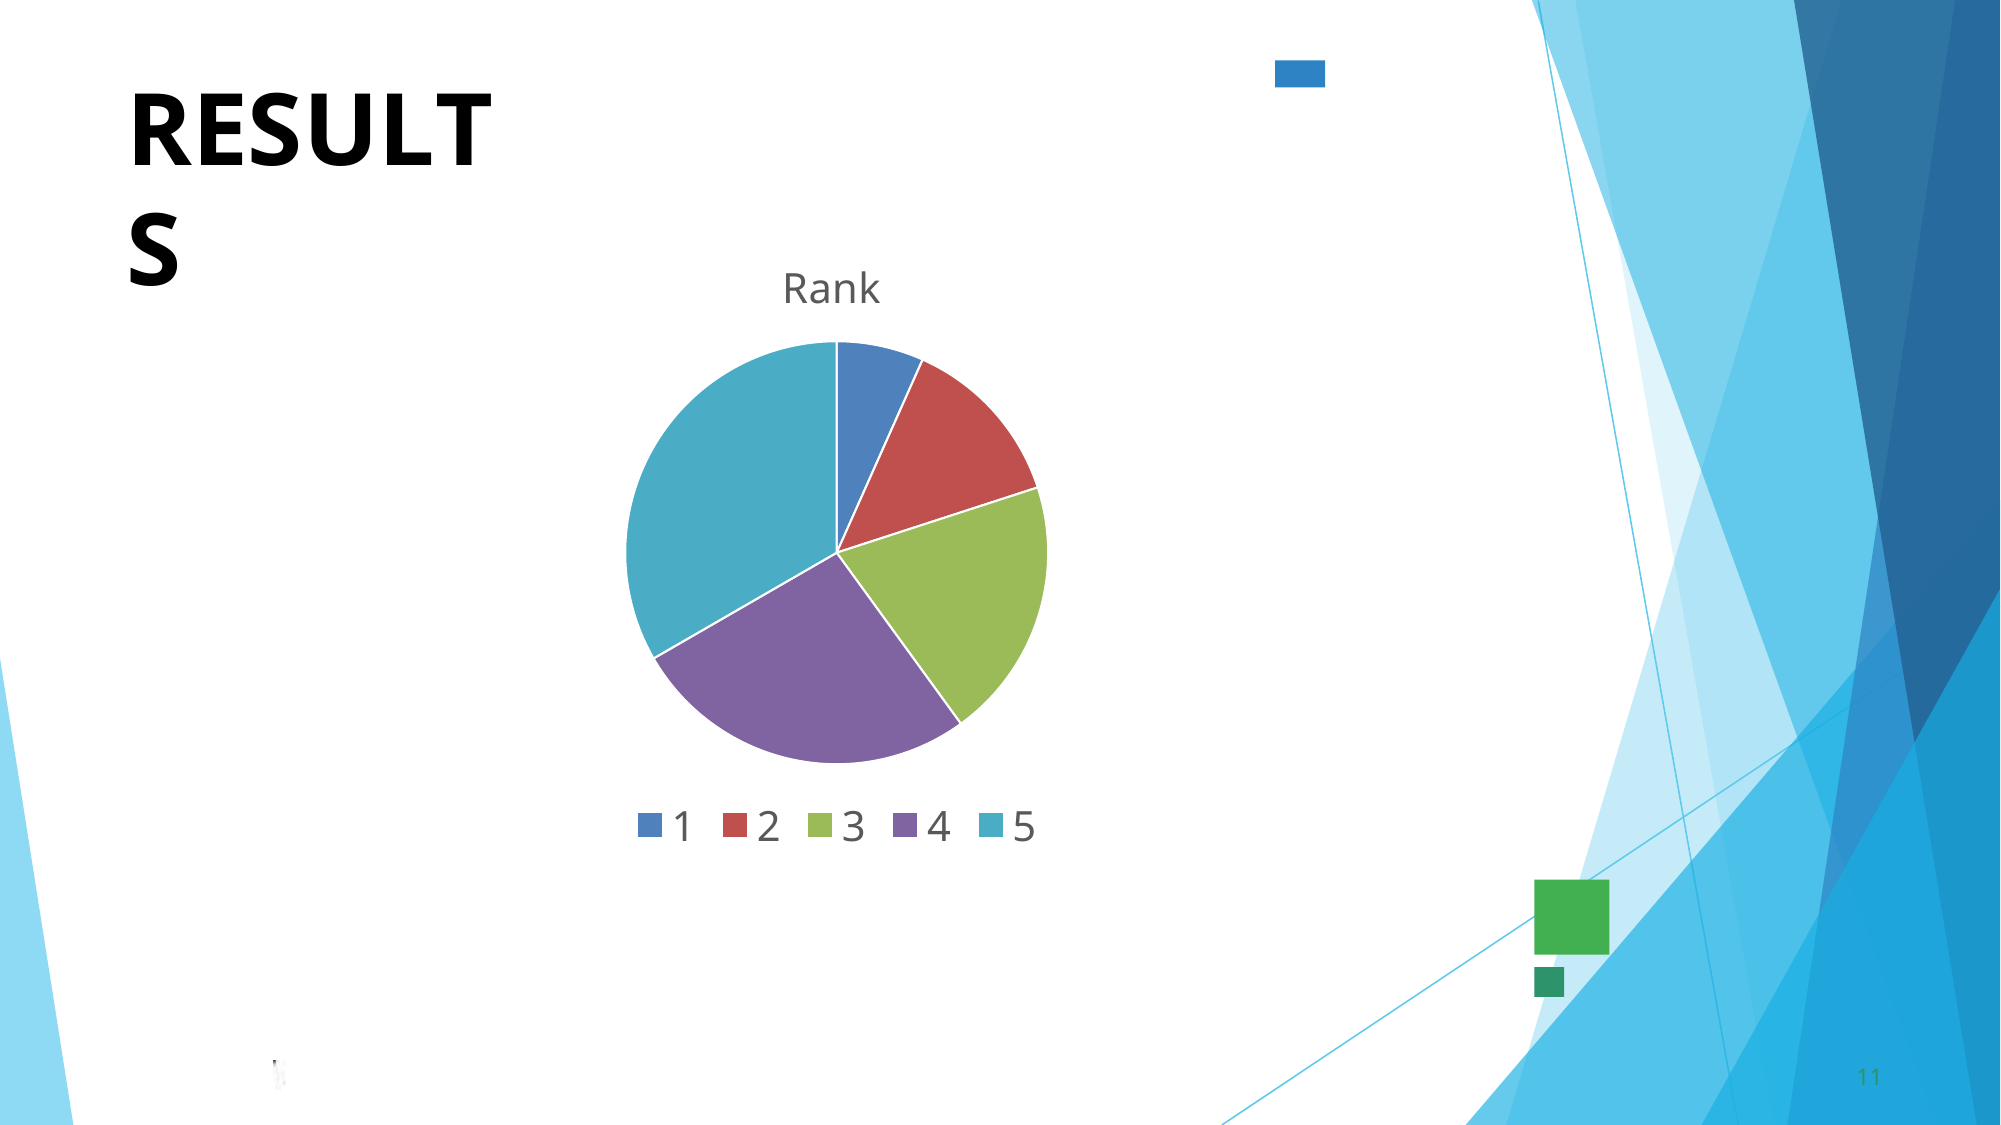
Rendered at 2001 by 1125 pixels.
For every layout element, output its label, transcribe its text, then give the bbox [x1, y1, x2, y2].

text_box [1534, 879, 1610, 955]
text_box [1534, 967, 1565, 997]
text_box 11 [1849, 1061, 1888, 1095]
text_box [1275, 60, 1326, 88]
picture [273, 1060, 286, 1090]
chart [298, 224, 1375, 863]
title RESULTS [123, 62, 525, 306]
